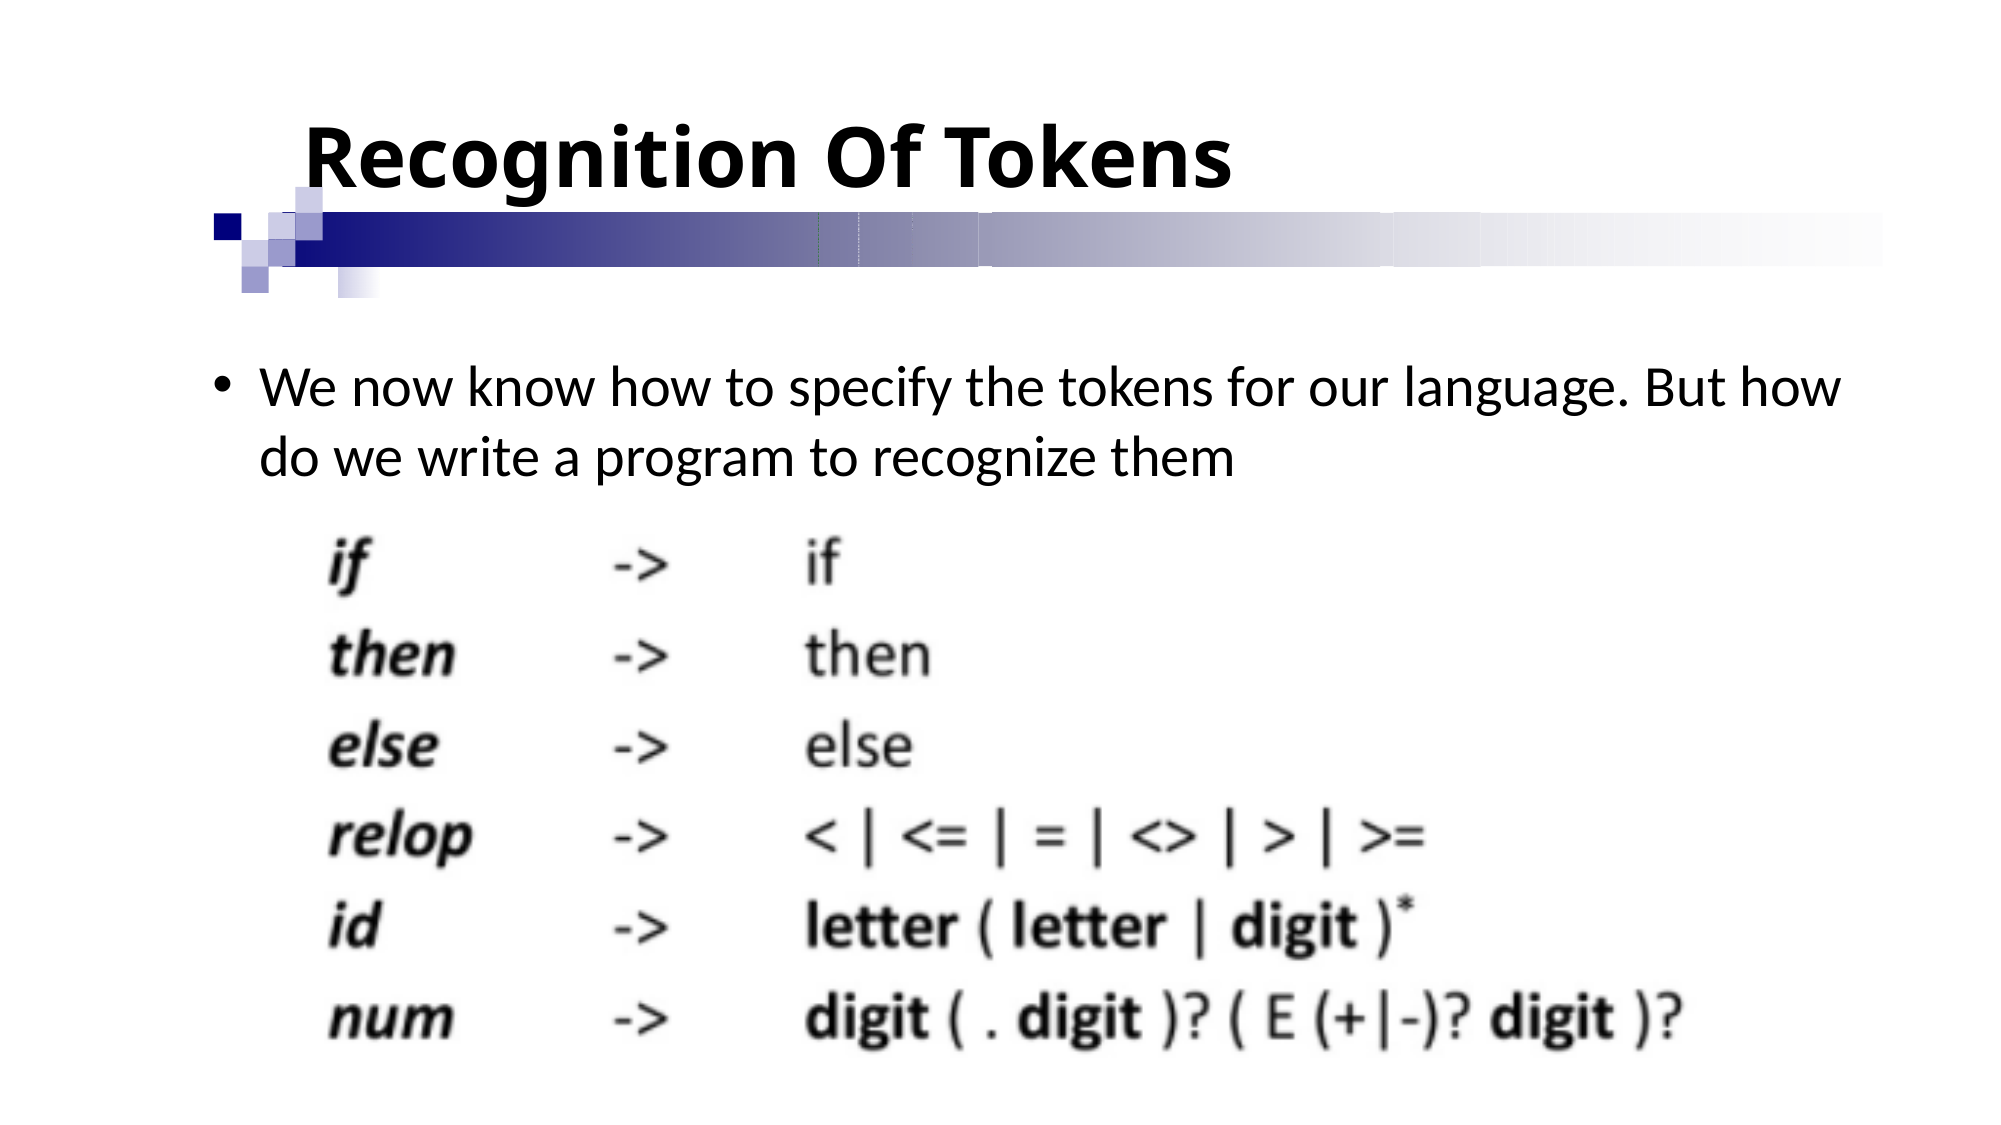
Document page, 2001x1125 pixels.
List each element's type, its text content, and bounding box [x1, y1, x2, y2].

picture [300, 513, 1743, 1084]
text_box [213, 186, 1883, 293]
text_box [338, 293, 380, 298]
title Recognition Of Tokens [104, 64, 1434, 255]
text_box We now know how to specify the tokens for our language. But how do we write a program to recognize them [197, 340, 1863, 496]
